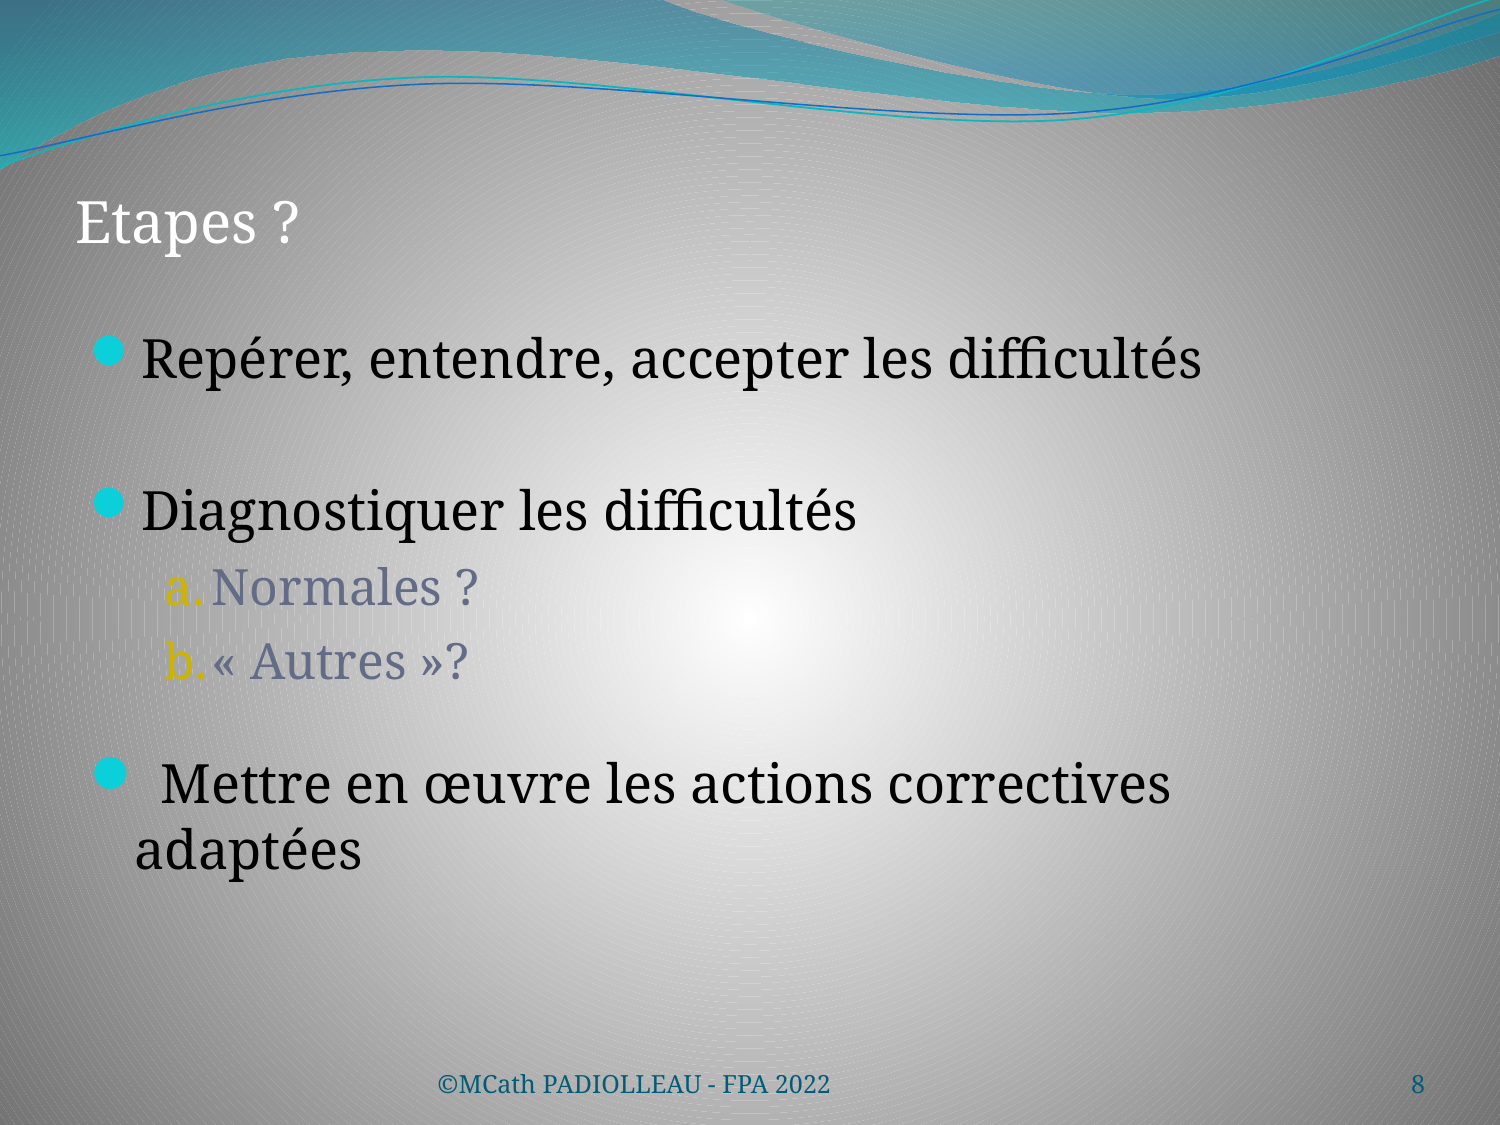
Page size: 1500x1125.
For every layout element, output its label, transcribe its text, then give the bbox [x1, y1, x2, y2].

list Repérer, entendre, accepter les difficultés Diagnostiquer les difficultés Normales ? « Autres »? Mettre en œuvre les actions correctives adaptées [75, 317, 1425, 1038]
title Etapes ? [75, 115, 1425, 256]
slide_number 8 [1299, 1042, 1425, 1103]
footer ©MCath PADIOLLEAU - FPA 2022 [437, 1042, 988, 1103]
